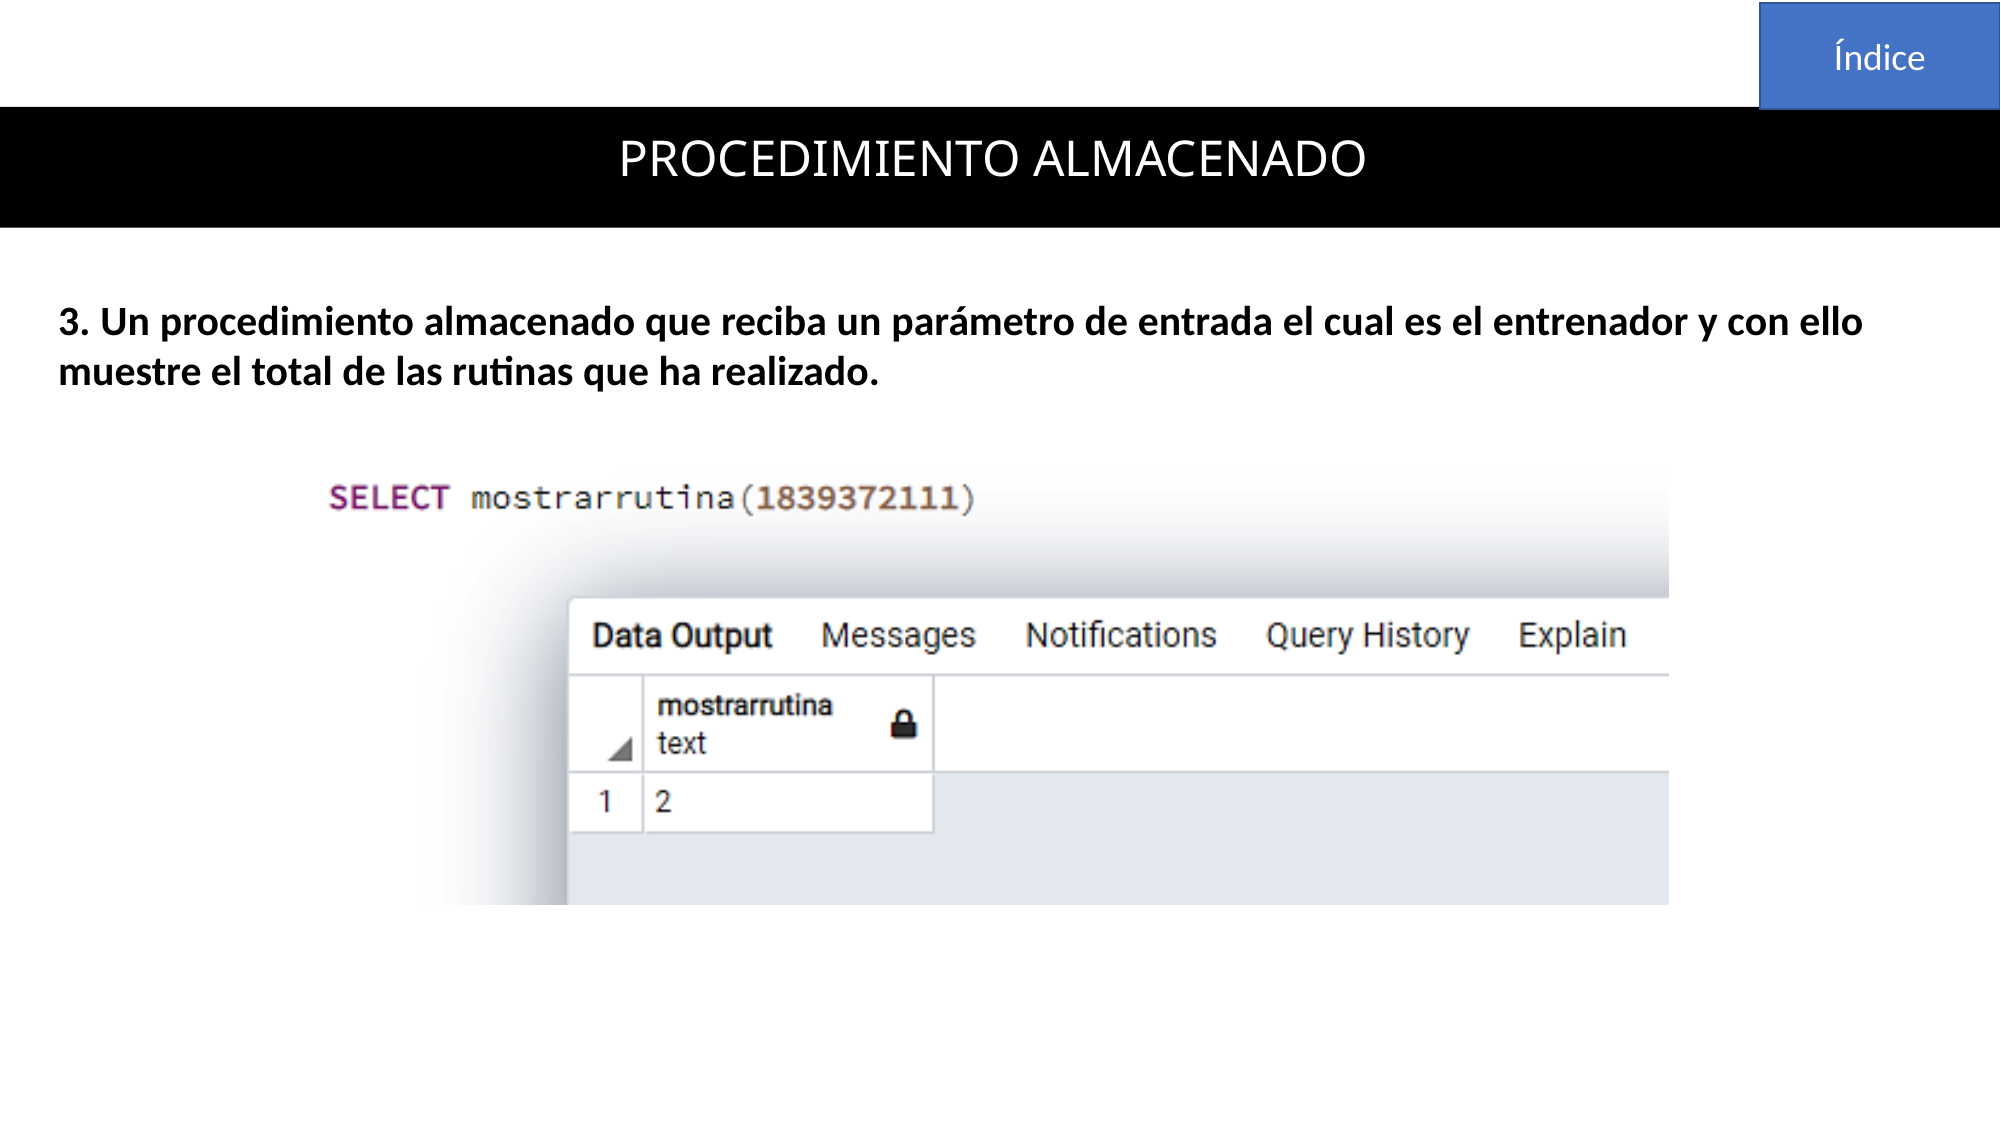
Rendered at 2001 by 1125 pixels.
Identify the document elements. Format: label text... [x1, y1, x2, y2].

text_box Índice [1759, 2, 2000, 110]
text_box [0, 106, 2000, 229]
picture [289, 434, 1669, 905]
text_box 3. Un procedimiento almacenado que reciba un parámetro de entrada el cual es el entrenador y con ello muestre el total de las rutinas que ha realizado. [43, 286, 1880, 402]
title PROCEDIMIENTO ALMACENADO [80, 73, 1920, 196]
